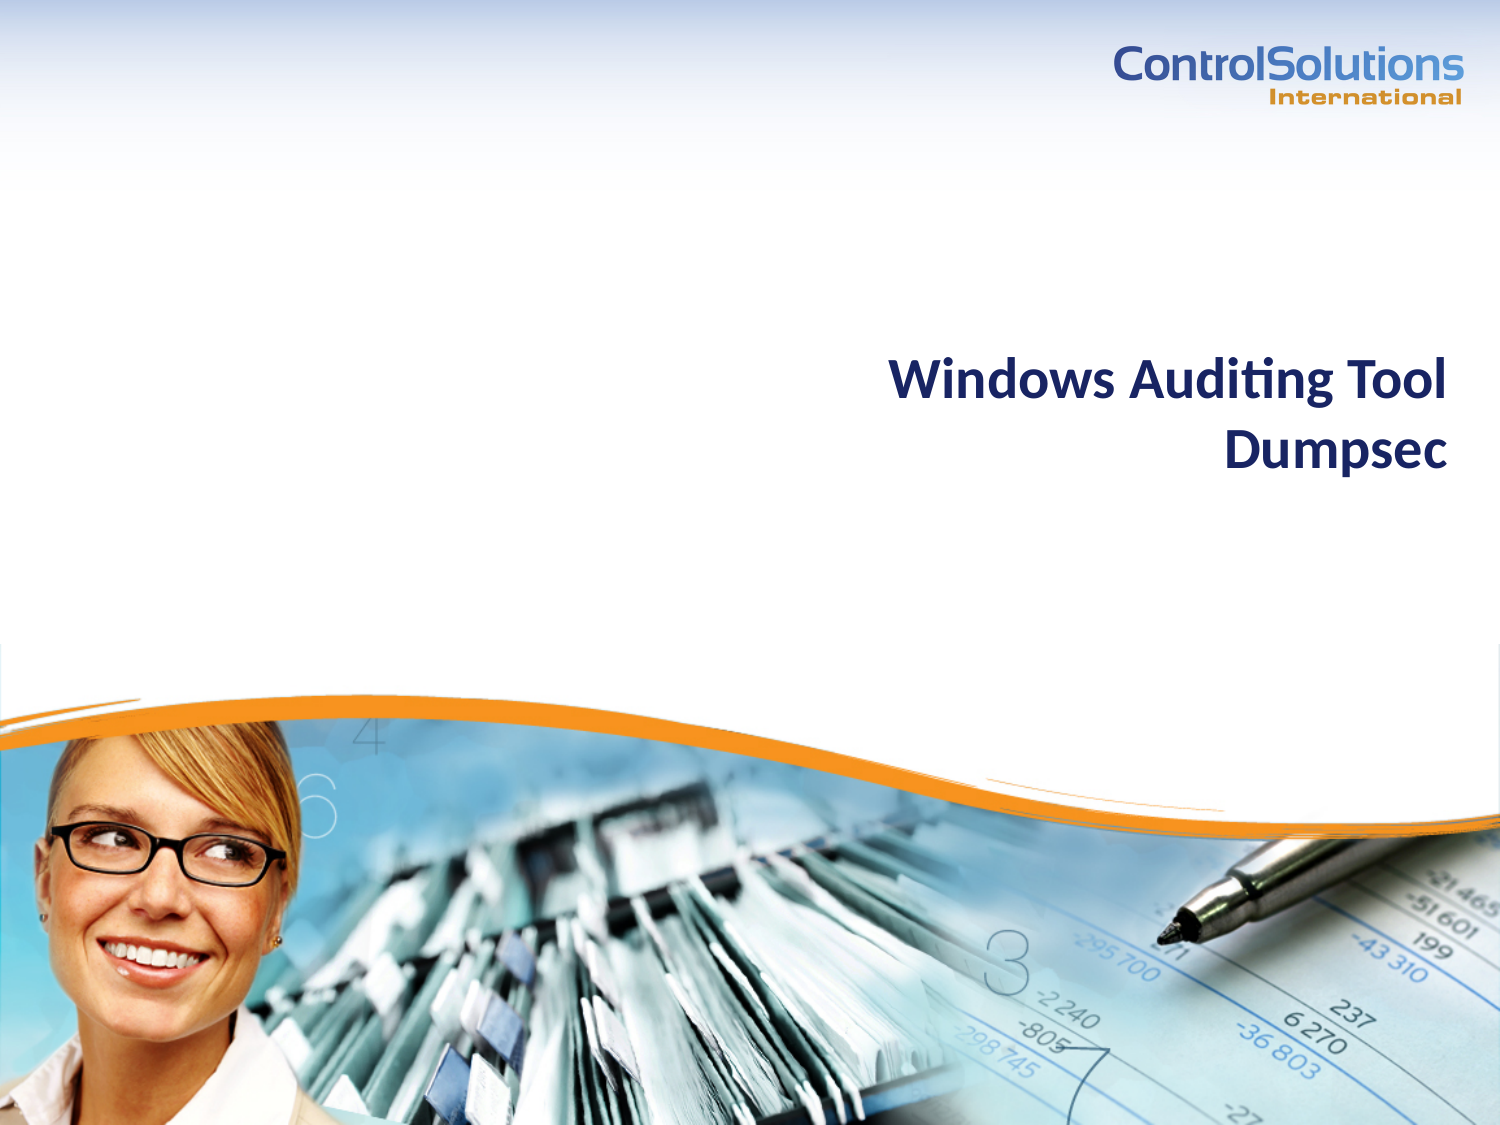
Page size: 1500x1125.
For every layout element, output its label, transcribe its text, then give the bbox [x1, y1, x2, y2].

picture [0, 0, 1500, 302]
picture [0, 644, 1500, 1125]
text_box Windows Auditing Tool Dumpsec [574, 412, 1463, 488]
